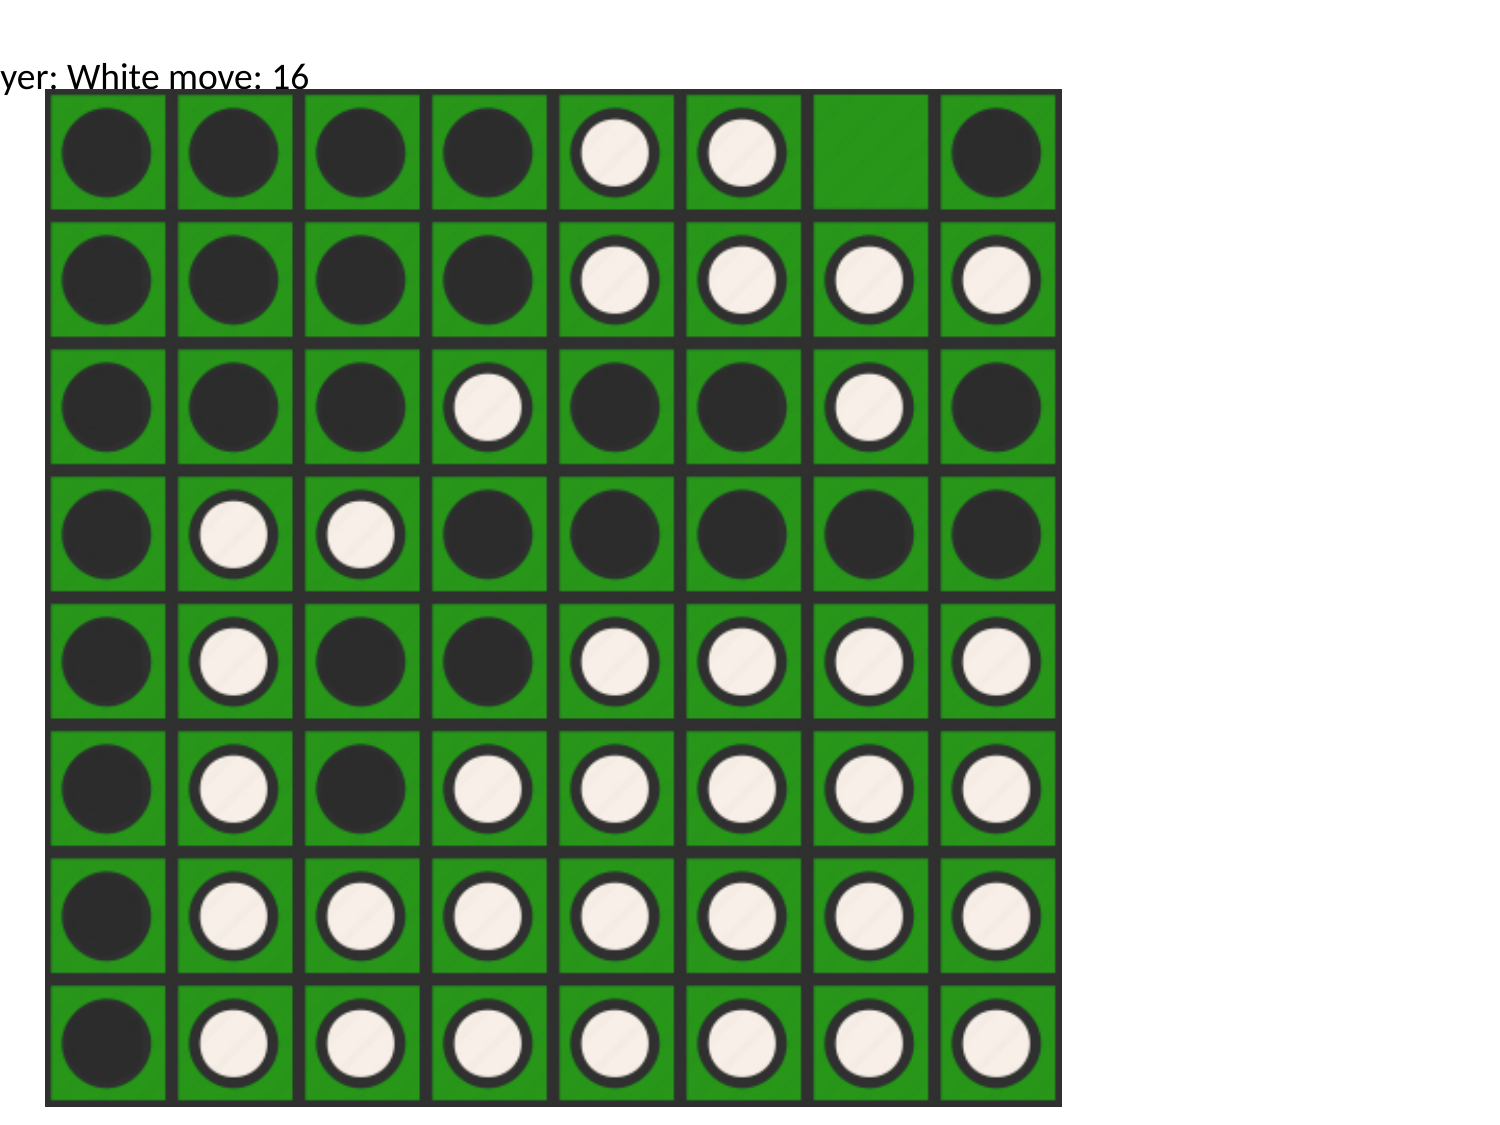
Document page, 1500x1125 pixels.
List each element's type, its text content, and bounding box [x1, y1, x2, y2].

picture [44, 89, 1062, 1107]
text_box turn: 60 player: White move: 16 [0, 44, 325, 105]
